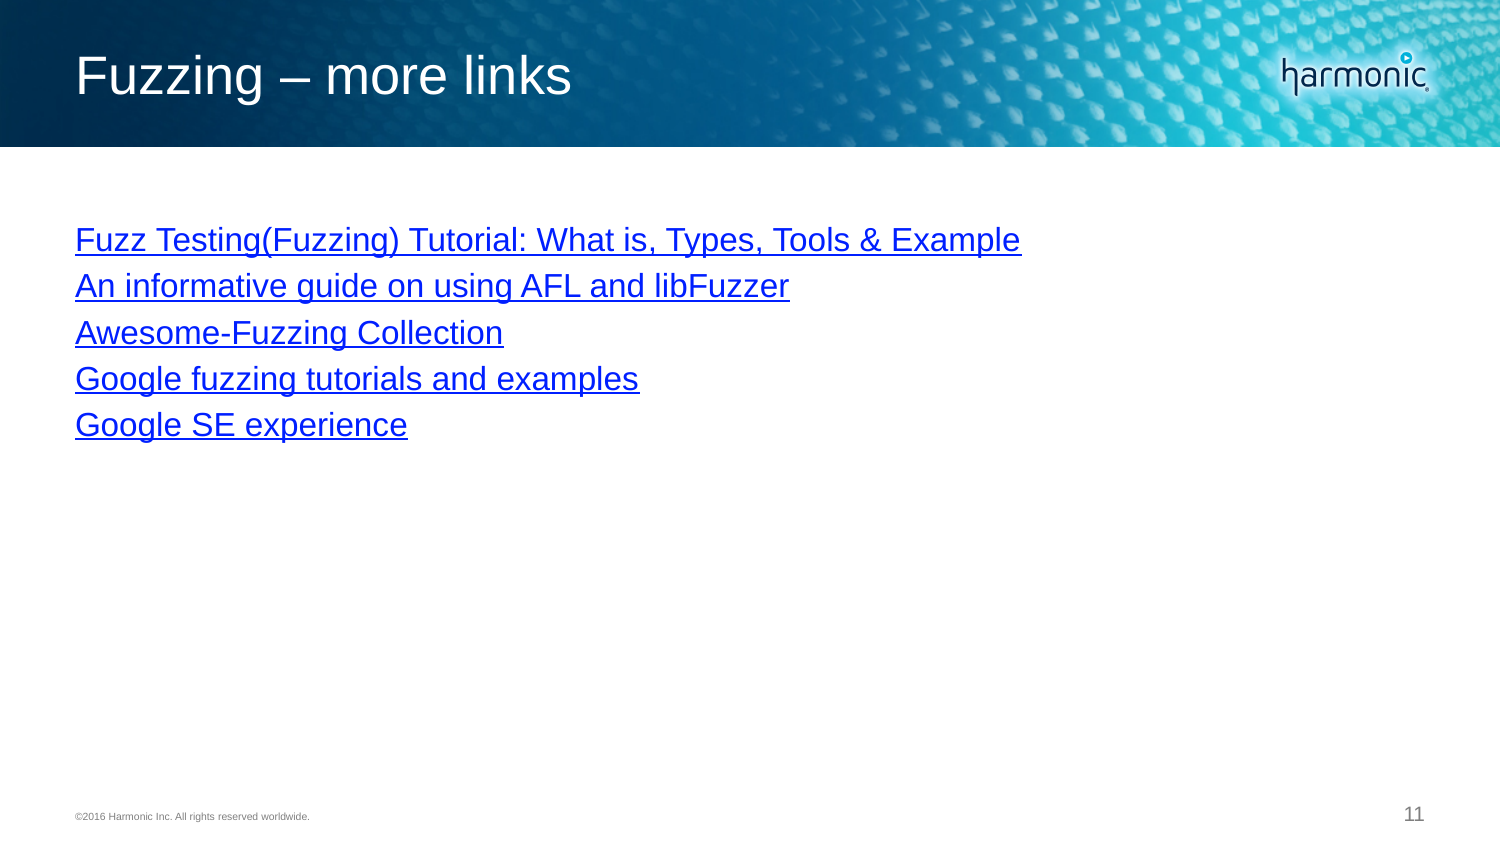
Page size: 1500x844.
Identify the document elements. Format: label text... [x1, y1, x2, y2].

picture [522, 143, 615, 147]
picture [841, 143, 855, 147]
picture [1028, 143, 1060, 147]
picture [972, 0, 1500, 147]
list Fuzz Testing(Fuzzing) Tutorial: What is, Types, Tools & Example An informative guide on using AFL and libFuzzer Awesome-Fuzzing Collection Google fuzzing tutorials and examples Google SE experience [75, 218, 1425, 754]
title Fuzzing – more links [75, 3, 1138, 143]
picture [476, 143, 488, 147]
picture [988, 143, 1016, 147]
picture [655, 143, 789, 147]
picture [947, 143, 964, 147]
picture [802, 143, 831, 147]
picture [627, 143, 650, 147]
picture [0, 0, 466, 147]
